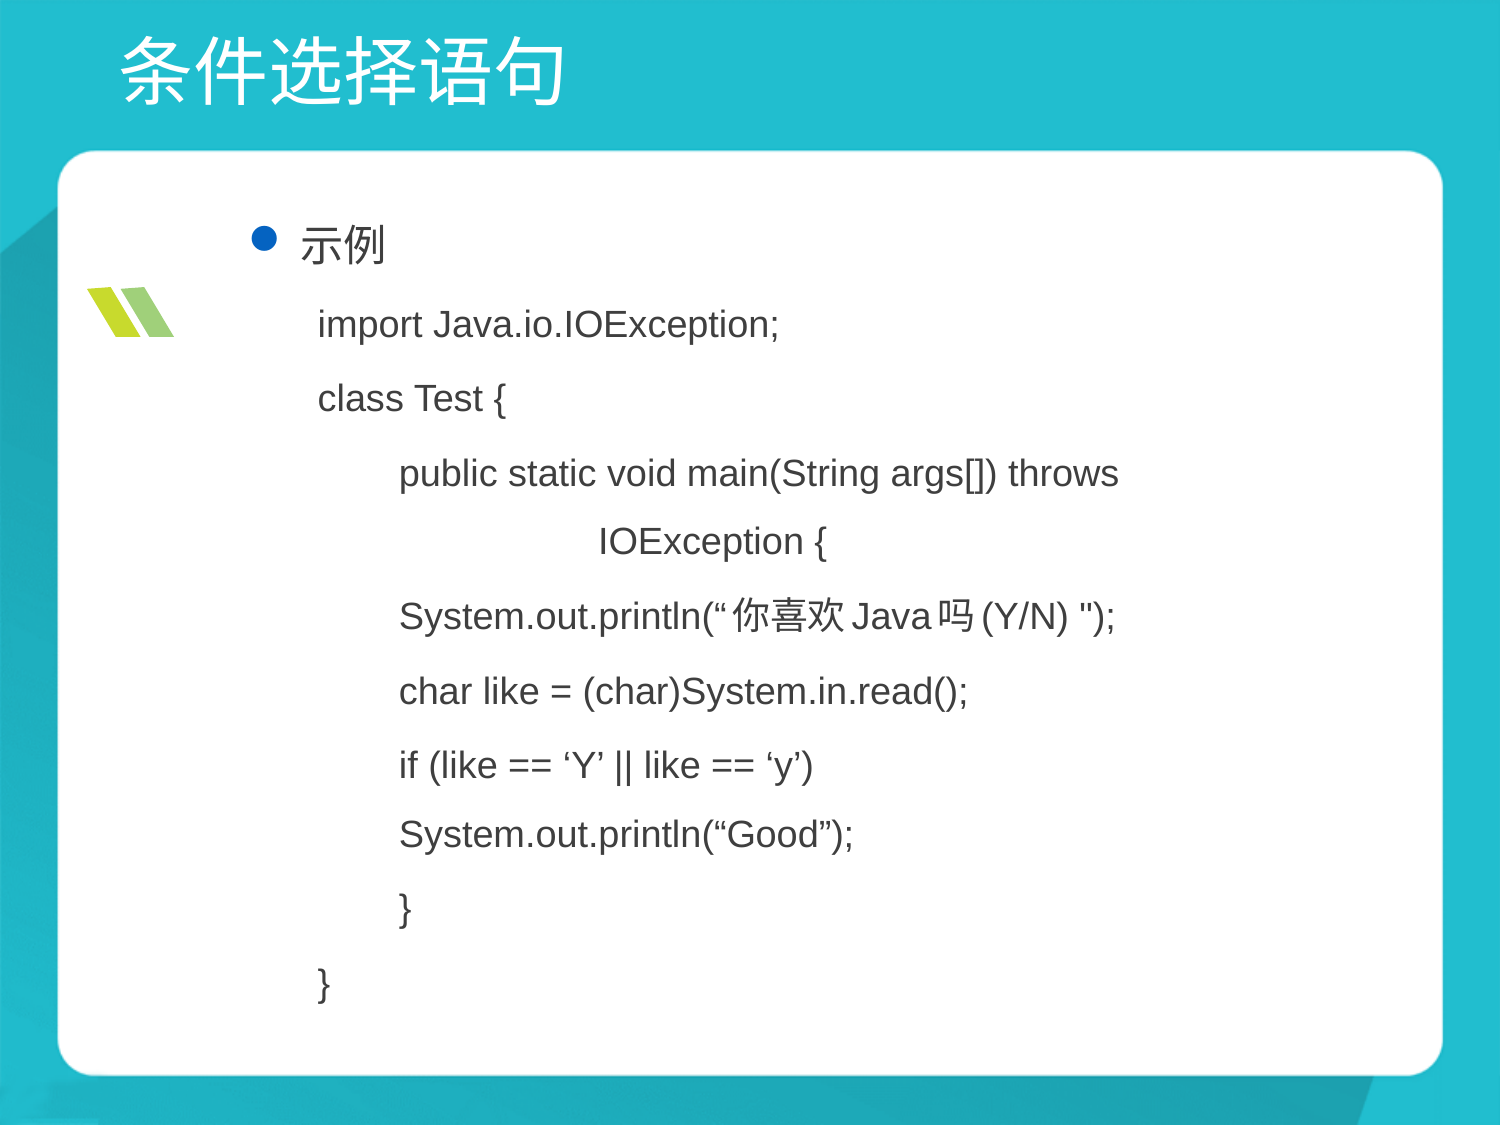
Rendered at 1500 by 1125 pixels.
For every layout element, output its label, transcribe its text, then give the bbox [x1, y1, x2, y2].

list 示例 import Java.io.IOException; class Test { public static void main(String args[]) throws IOException { System.out.println(“你喜欢Java吗(Y/N) "); char like = (char)System.in.read(); if (like == ‘Y’ || like == ‘y’) System.out.println(“Good”); } } [233, 184, 1397, 1024]
text_box [118, 285, 176, 338]
text_box [85, 285, 143, 338]
picture [0, 0, 1500, 1125]
title 条件选择语句 [103, 0, 1397, 150]
